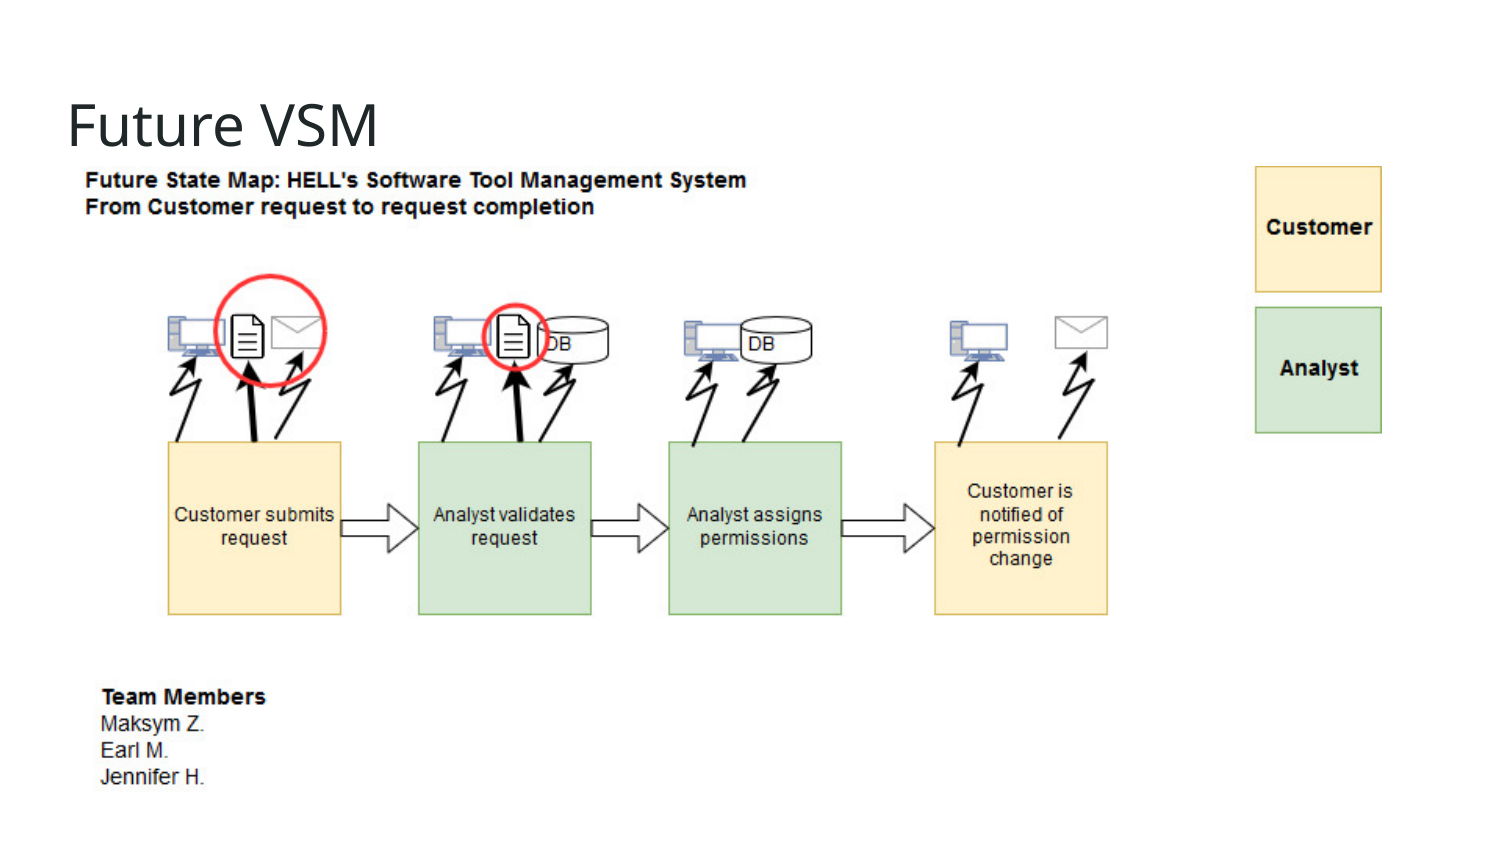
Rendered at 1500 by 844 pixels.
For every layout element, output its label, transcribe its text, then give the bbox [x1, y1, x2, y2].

picture [82, 166, 1382, 794]
title Future VSM [51, 72, 1449, 167]
